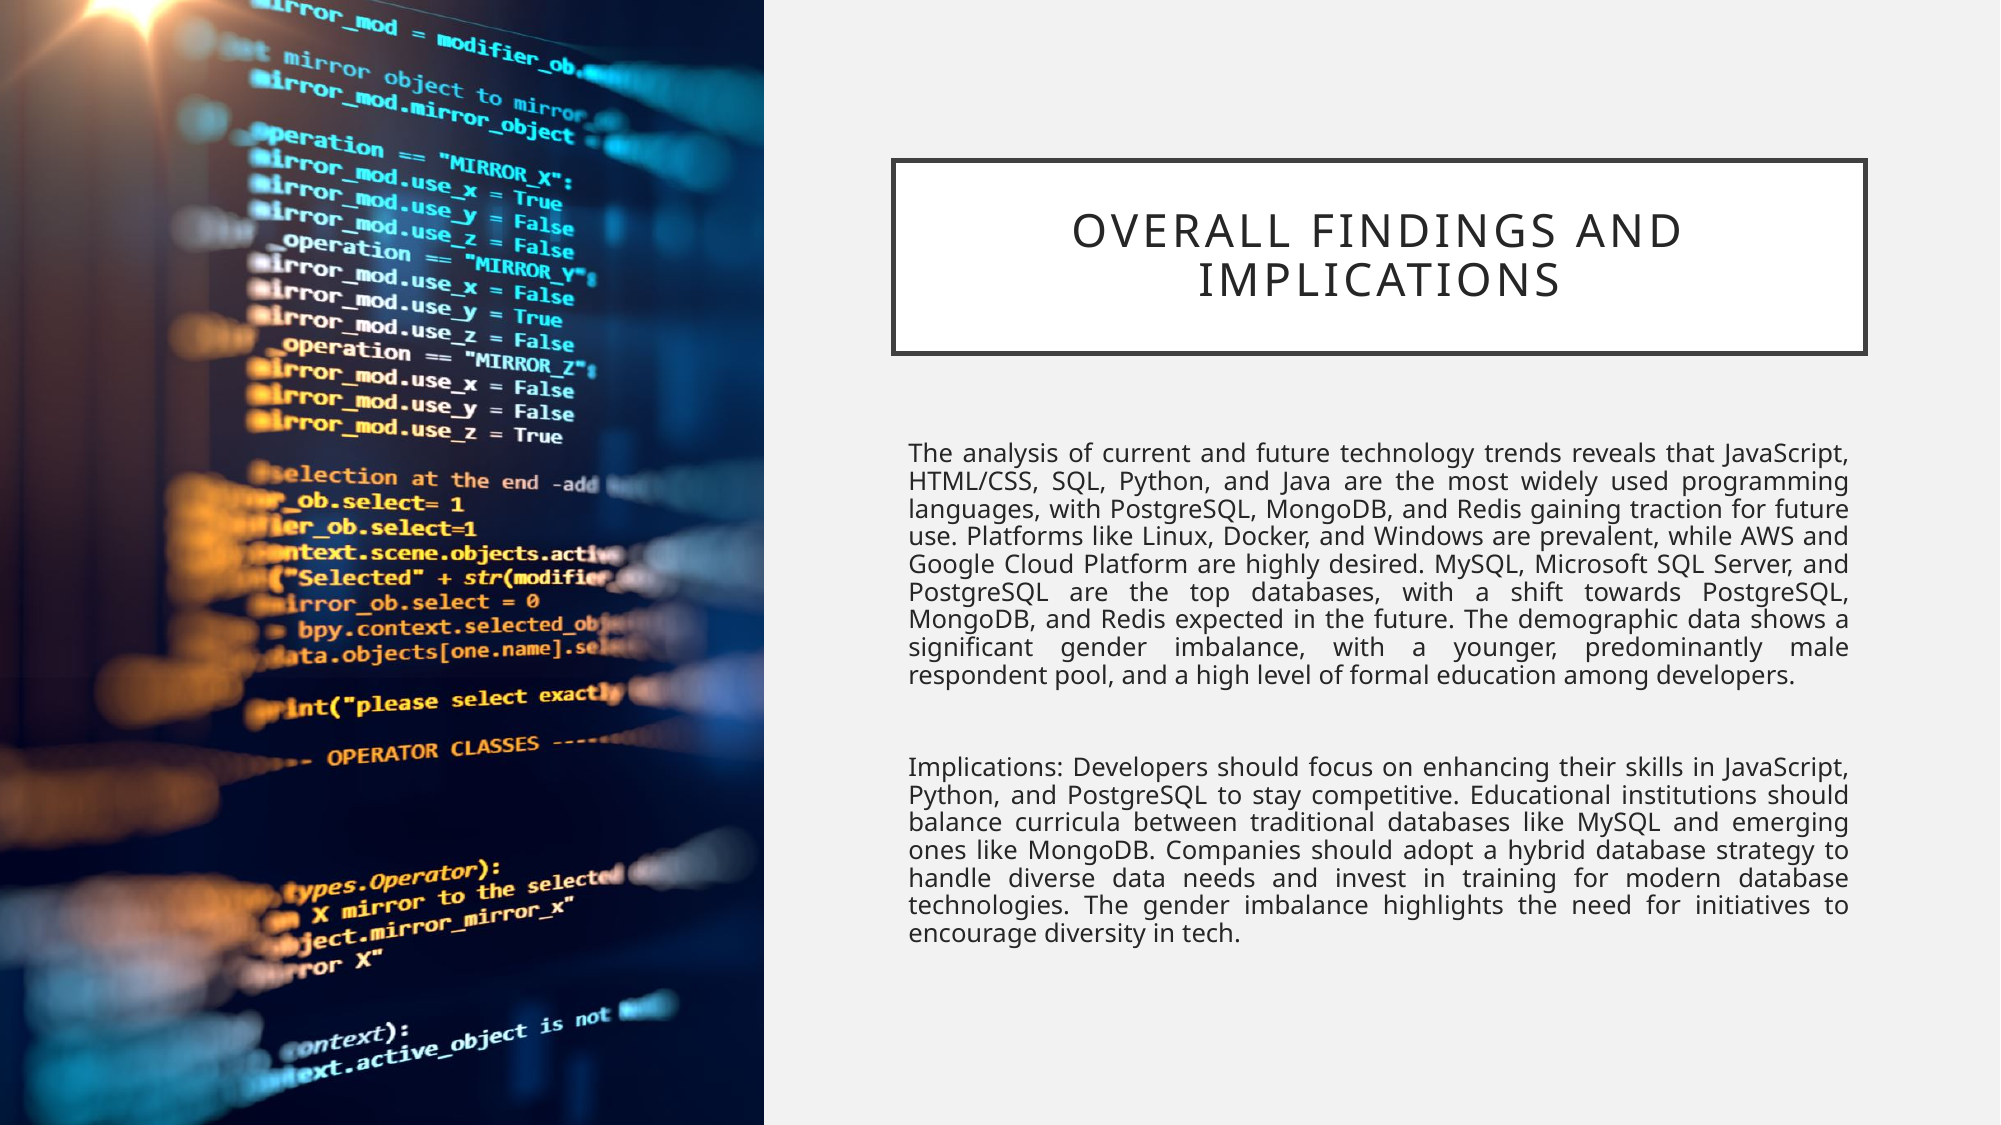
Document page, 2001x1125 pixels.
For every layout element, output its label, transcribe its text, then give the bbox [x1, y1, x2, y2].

list The analysis of current and future technology trends reveals that JavaScript, HTML/CSS, SQL, Python, and Java are the most widely used programming languages, with PostgreSQL, MongoDB, and Redis gaining traction for future use. Platforms like Linux, Docker, and Windows are prevalent, while AWS and Google Cloud Platform are highly desired. MySQL, Microsoft SQL Server, and PostgreSQL are the top databases, with a shift towards PostgreSQL, MongoDB, and Redis expected in the future. The demographic data shows a significant gender imbalance, with a younger, predominantly male respondent pool, and a high level of formal education among developers. Implications: Developers should focus on enhancing their skills in JavaScript, Python, and PostgreSQL to stay competitive. Educational institutions should balance curricula between traditional databases like MySQL and emerging ones like MongoDB. Companies should adopt a hybrid database strategy to handle diverse data needs and invest in training for modern database technologies. The gender imbalance highlights the need for initiatives to encourage diversity in tech. [893, 433, 1866, 968]
picture [0, 0, 764, 1125]
picture [587, 69, 603, 78]
title Overall findings and implications [891, 158, 1868, 356]
